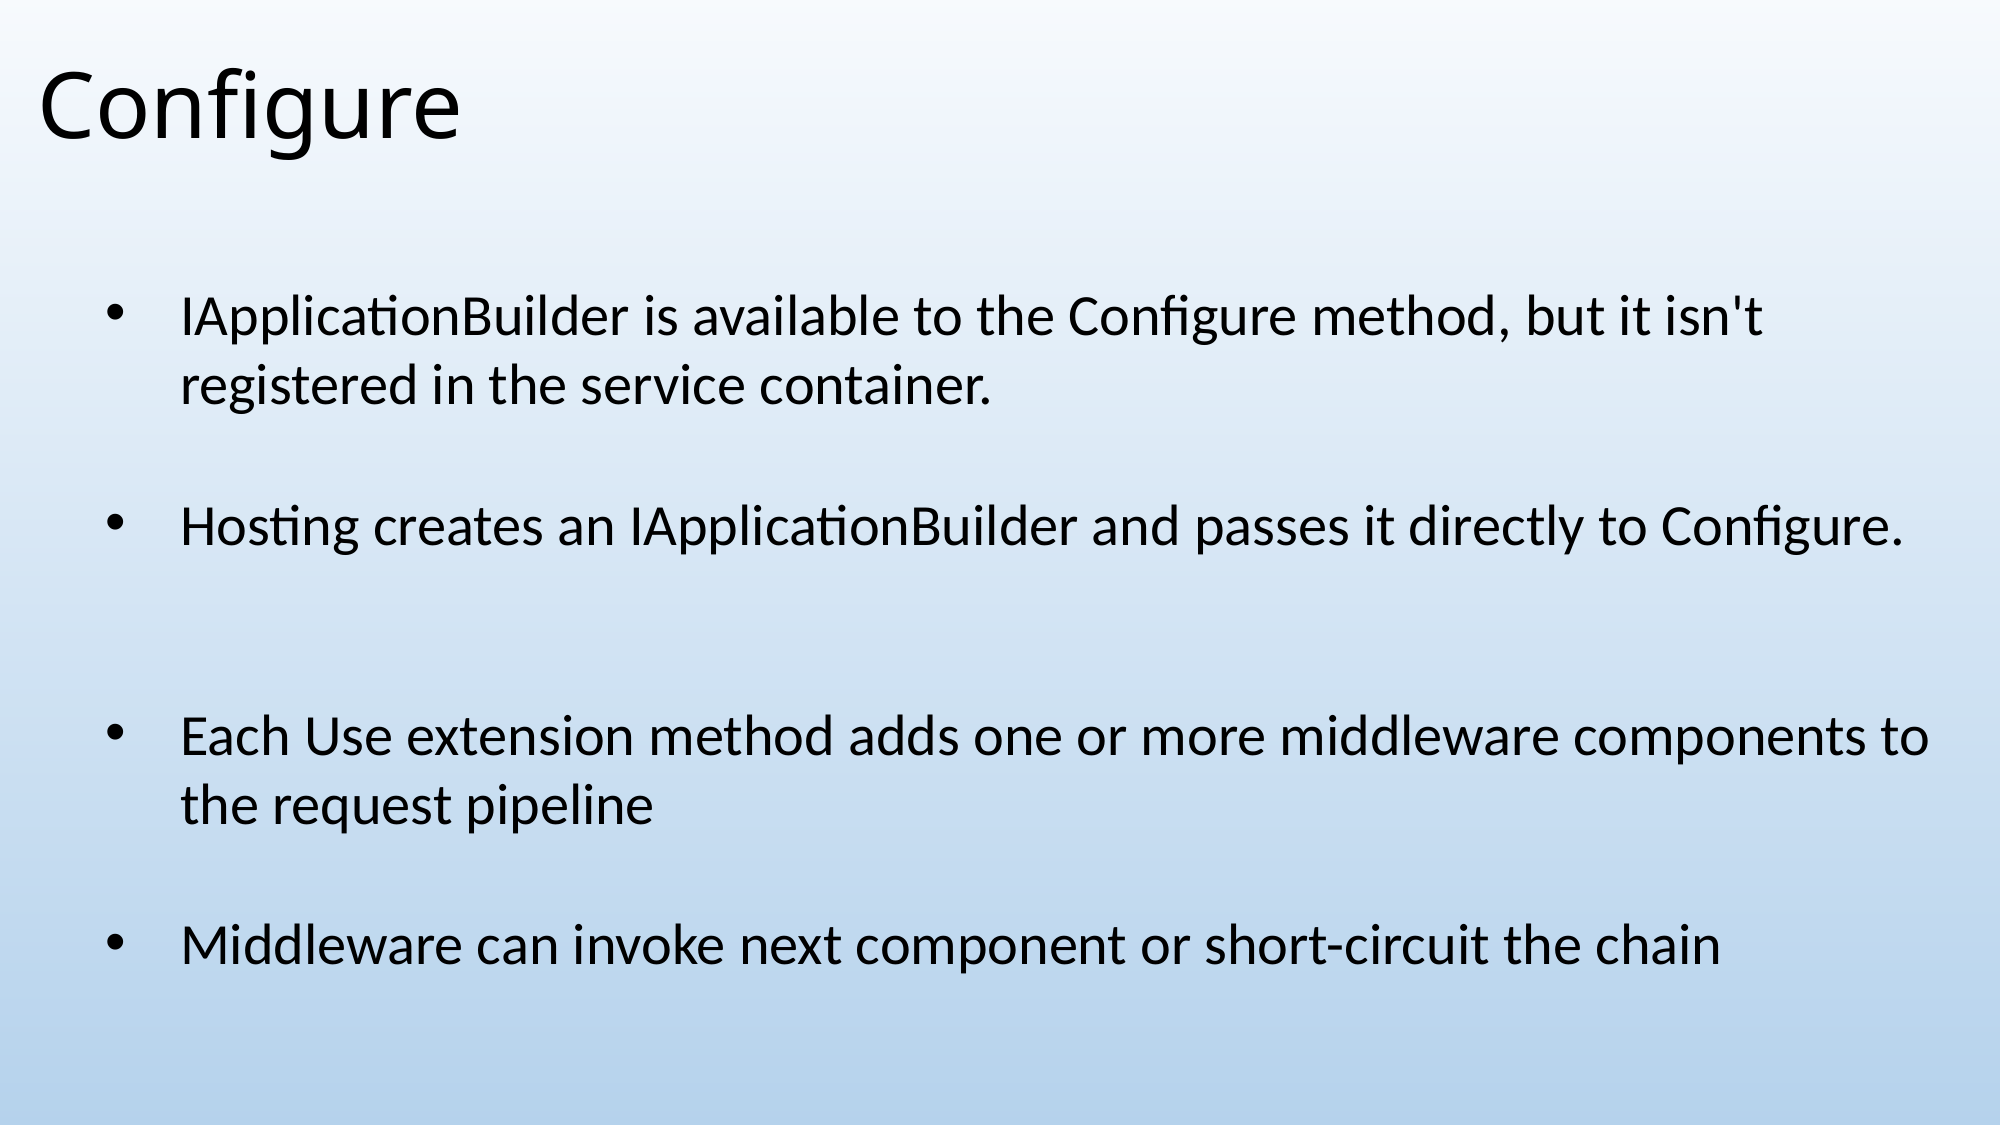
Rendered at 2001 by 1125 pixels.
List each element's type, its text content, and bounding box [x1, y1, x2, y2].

text_box IApplicationBuilder is available to the Configure method, but it isn't registered in the service container. Hosting creates an IApplicationBuilder and passes it directly to Configure. Each Use extension method adds one or more middleware components to the request pipeline Middleware can invoke next component or short-circuit the chain [90, 269, 2000, 984]
title Configure [22, 0, 1748, 218]
